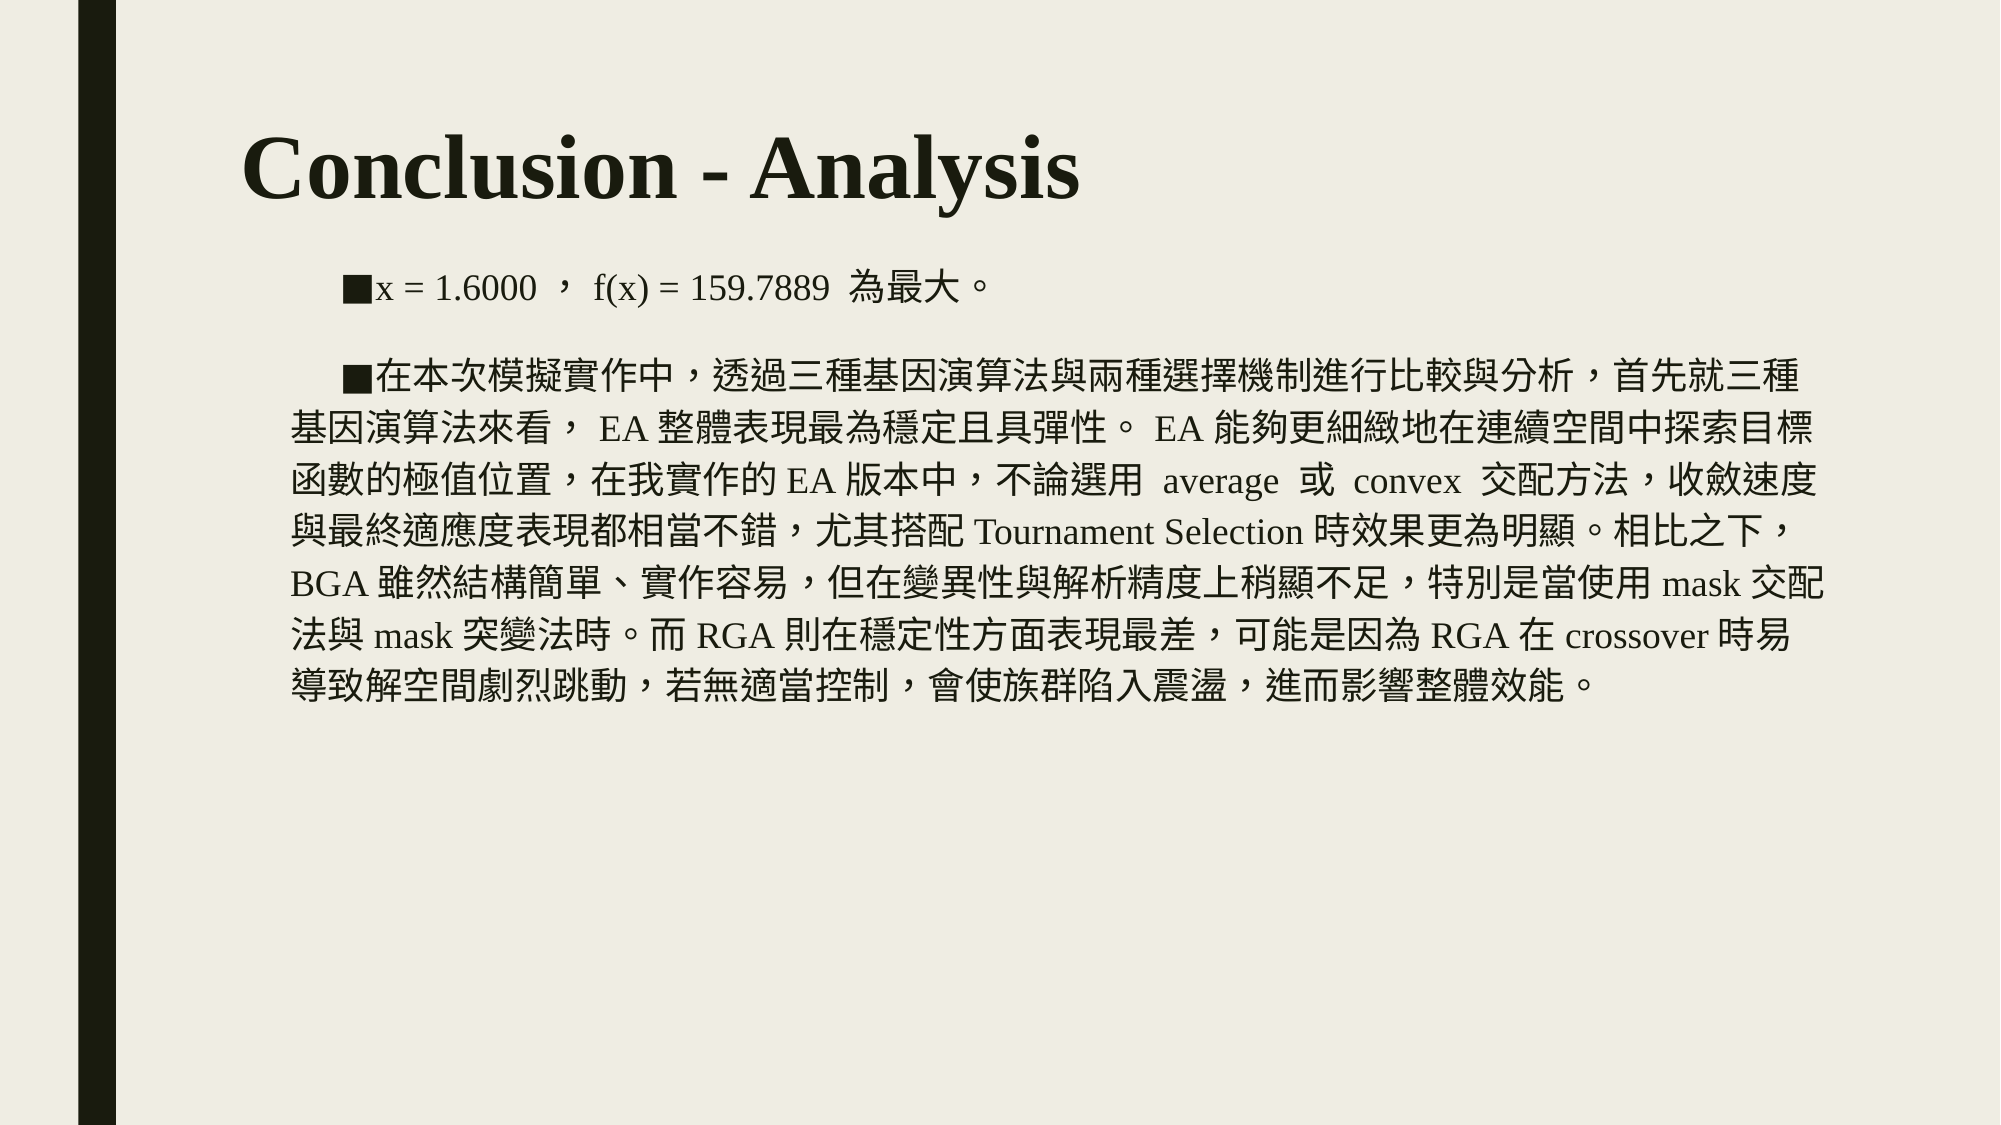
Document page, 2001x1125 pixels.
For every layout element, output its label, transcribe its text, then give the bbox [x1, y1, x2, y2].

title Conclusion - Analysis [225, 112, 1800, 248]
list x = 1.6000，f(x) = 159.7889 為最大。 在本次模擬實作中，透過三種基因演算法與兩種選擇機制進行比較與分析，首先就三種基因演算法來看，EA整體表現最為穩定且具彈性。EA能夠更細緻地在連續空間中探索目標函數的極值位置，在我實作的EA版本中，不論選用 average 或 convex 交配方法，收斂速度與最終適應度表現都相當不錯，尤其搭配Tournament Selection時效果更為明顯。相比之下，BGA雖然結構簡單、實作容易，但在變異性與解析精度上稍顯不足，特別是當使用mask交配法與mask突變法時。而RGA則在穩定性方面表現最差，可能是因為RGA在crossover時易導致解空間劇烈跳動，若無適當控制，會使族群陷入震盪，進而影響整體效能。 [225, 248, 1841, 963]
